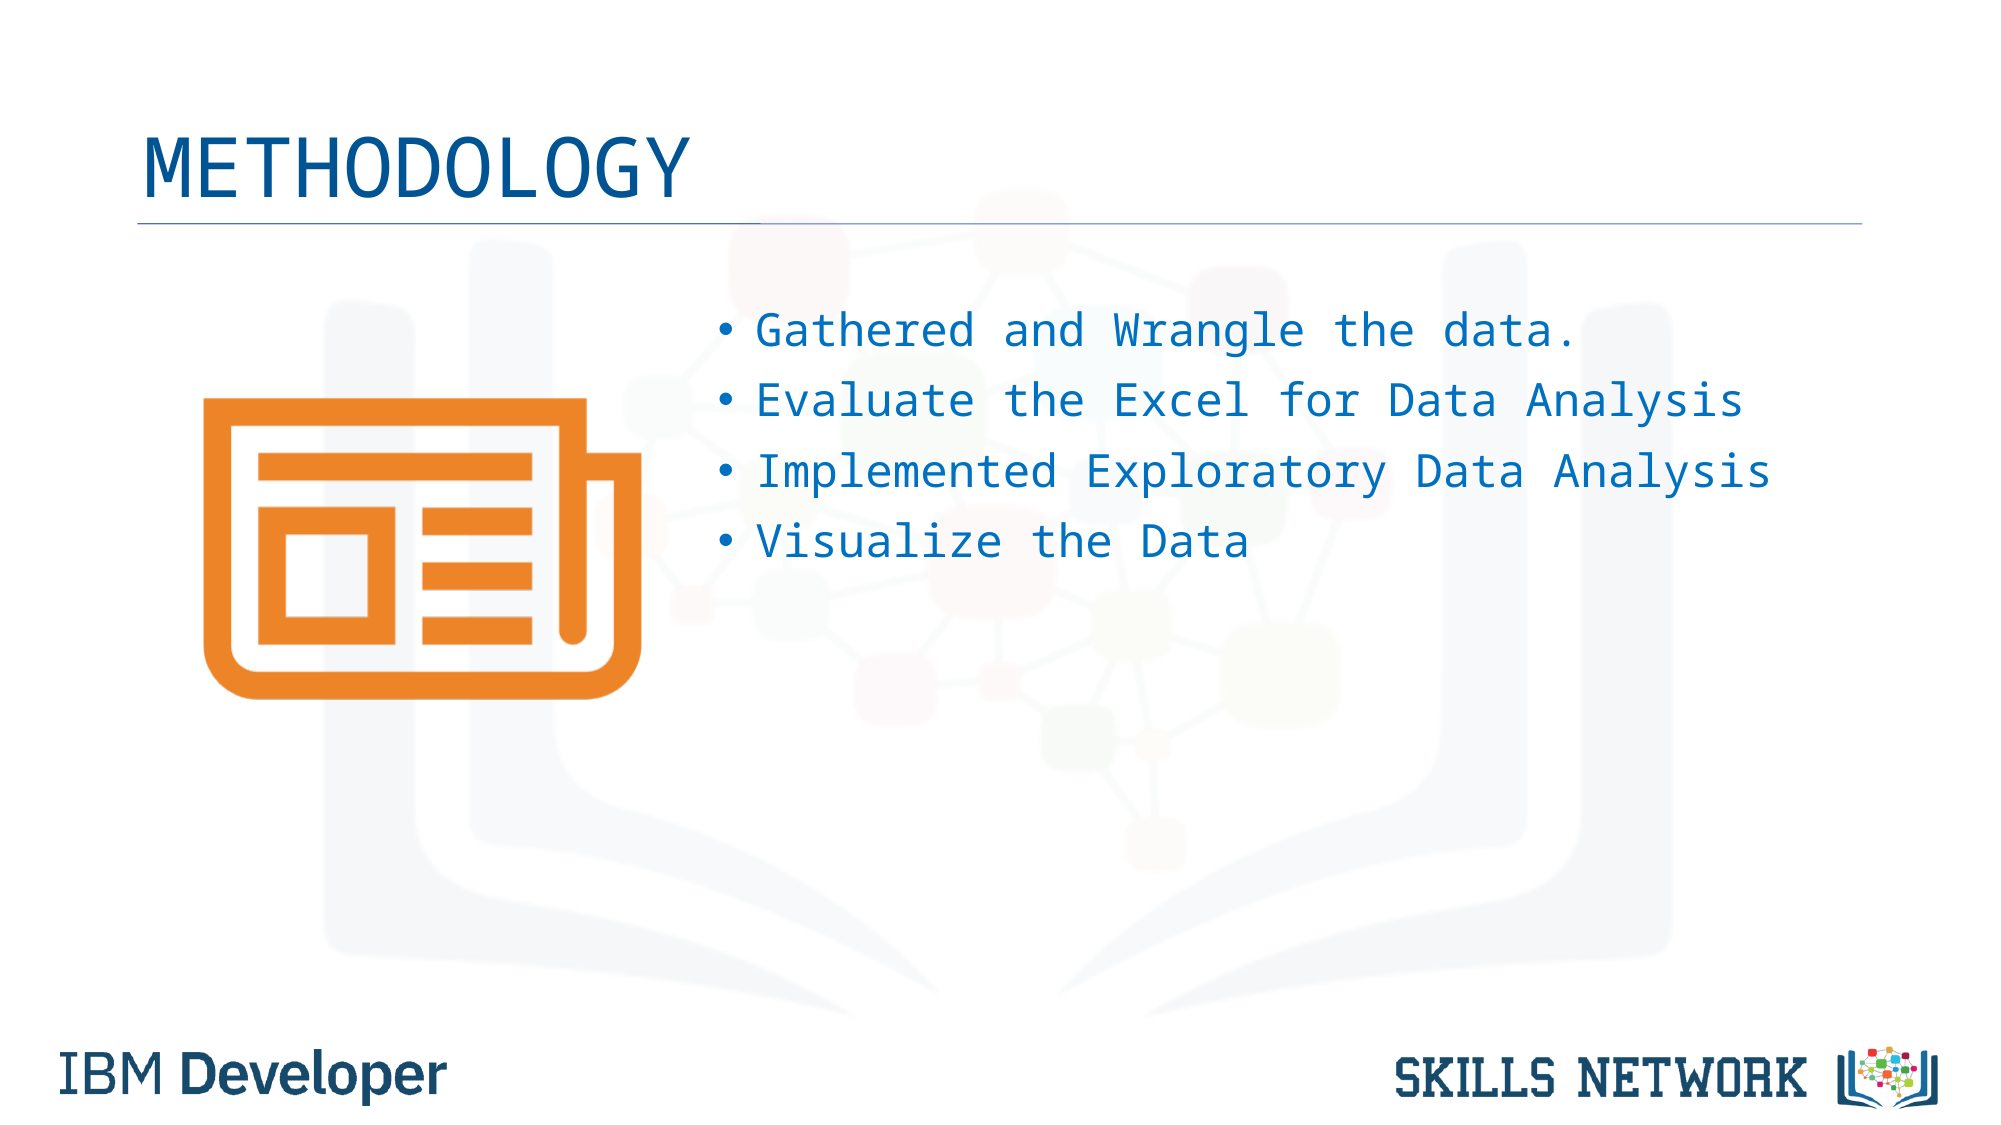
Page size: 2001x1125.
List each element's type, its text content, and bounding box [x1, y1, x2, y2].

picture [55, 1045, 459, 1108]
title METHODOLOGY [128, 61, 1315, 280]
picture [1390, 1045, 1945, 1111]
picture [160, 300, 685, 825]
list Gathered and Wrangle the data. Evaluate the Excel for Data Analysis Implemented Exploratory Data Analysis Visualize the Data [702, 299, 1863, 1014]
